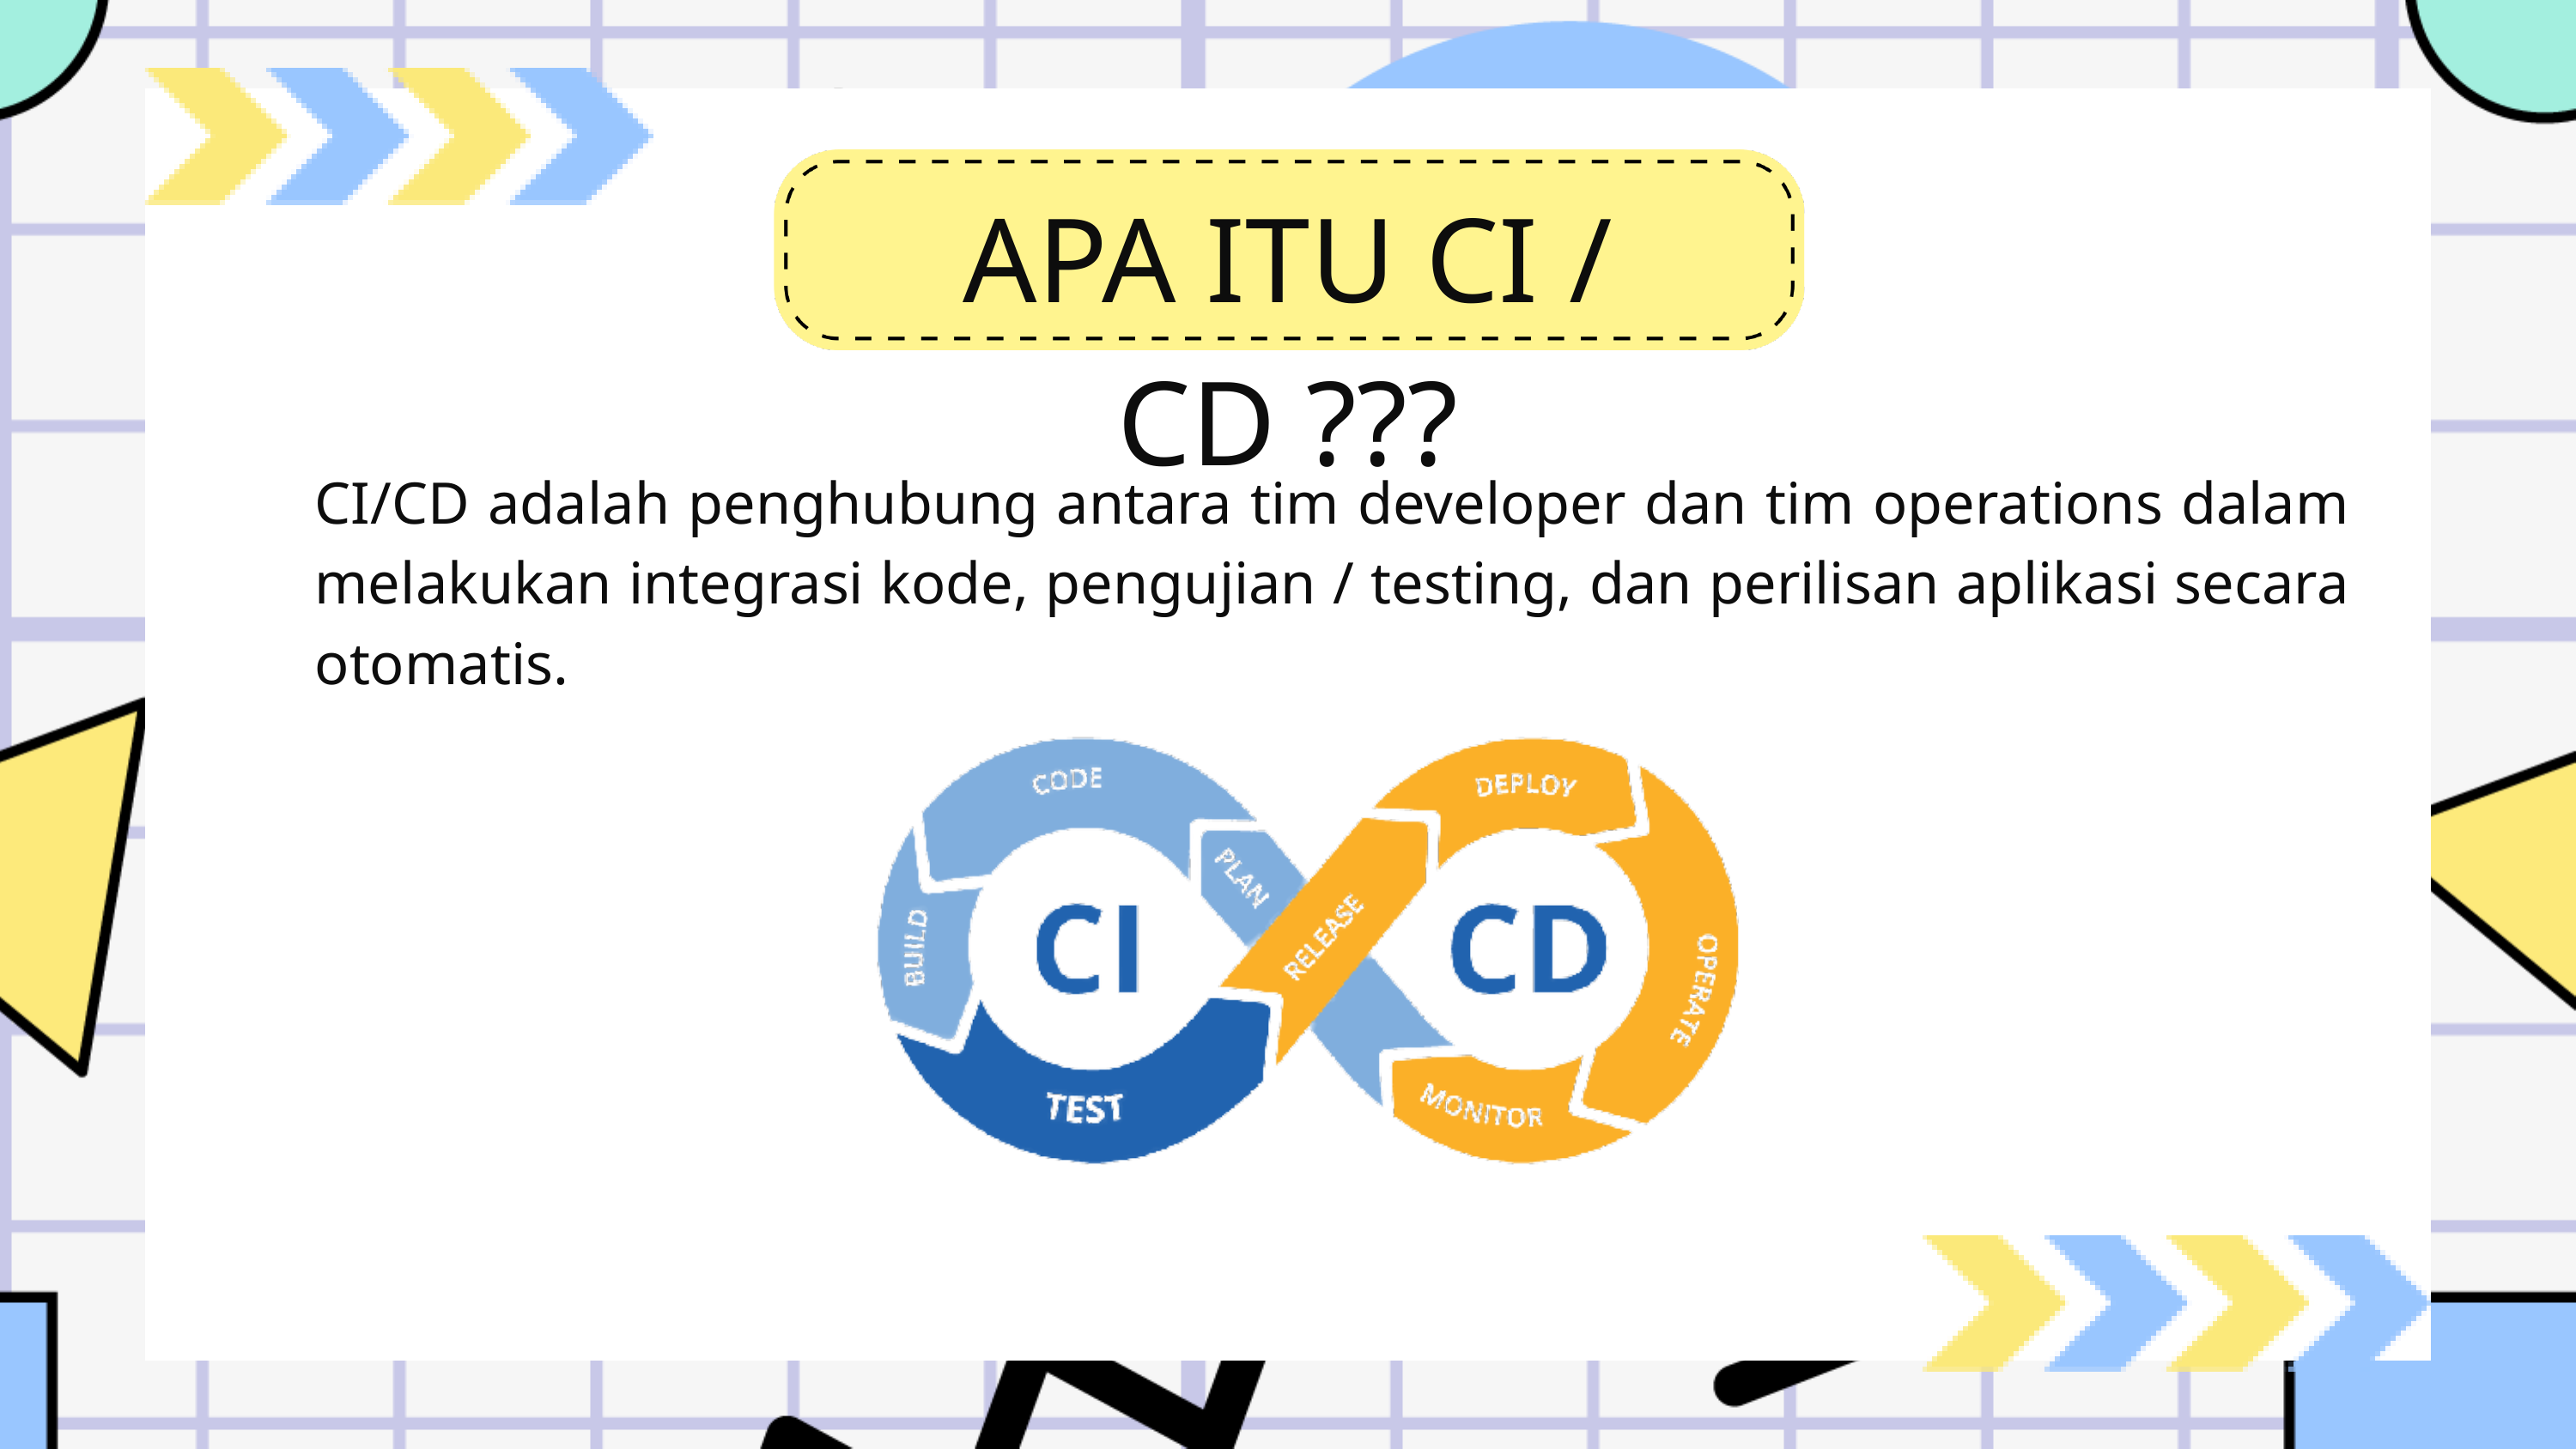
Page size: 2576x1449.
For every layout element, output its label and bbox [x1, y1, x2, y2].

text_box [1923, 1364, 2432, 1372]
text_box [144, 68, 653, 87]
text_box [0, 0, 2576, 1449]
text_box [144, 88, 2432, 1361]
